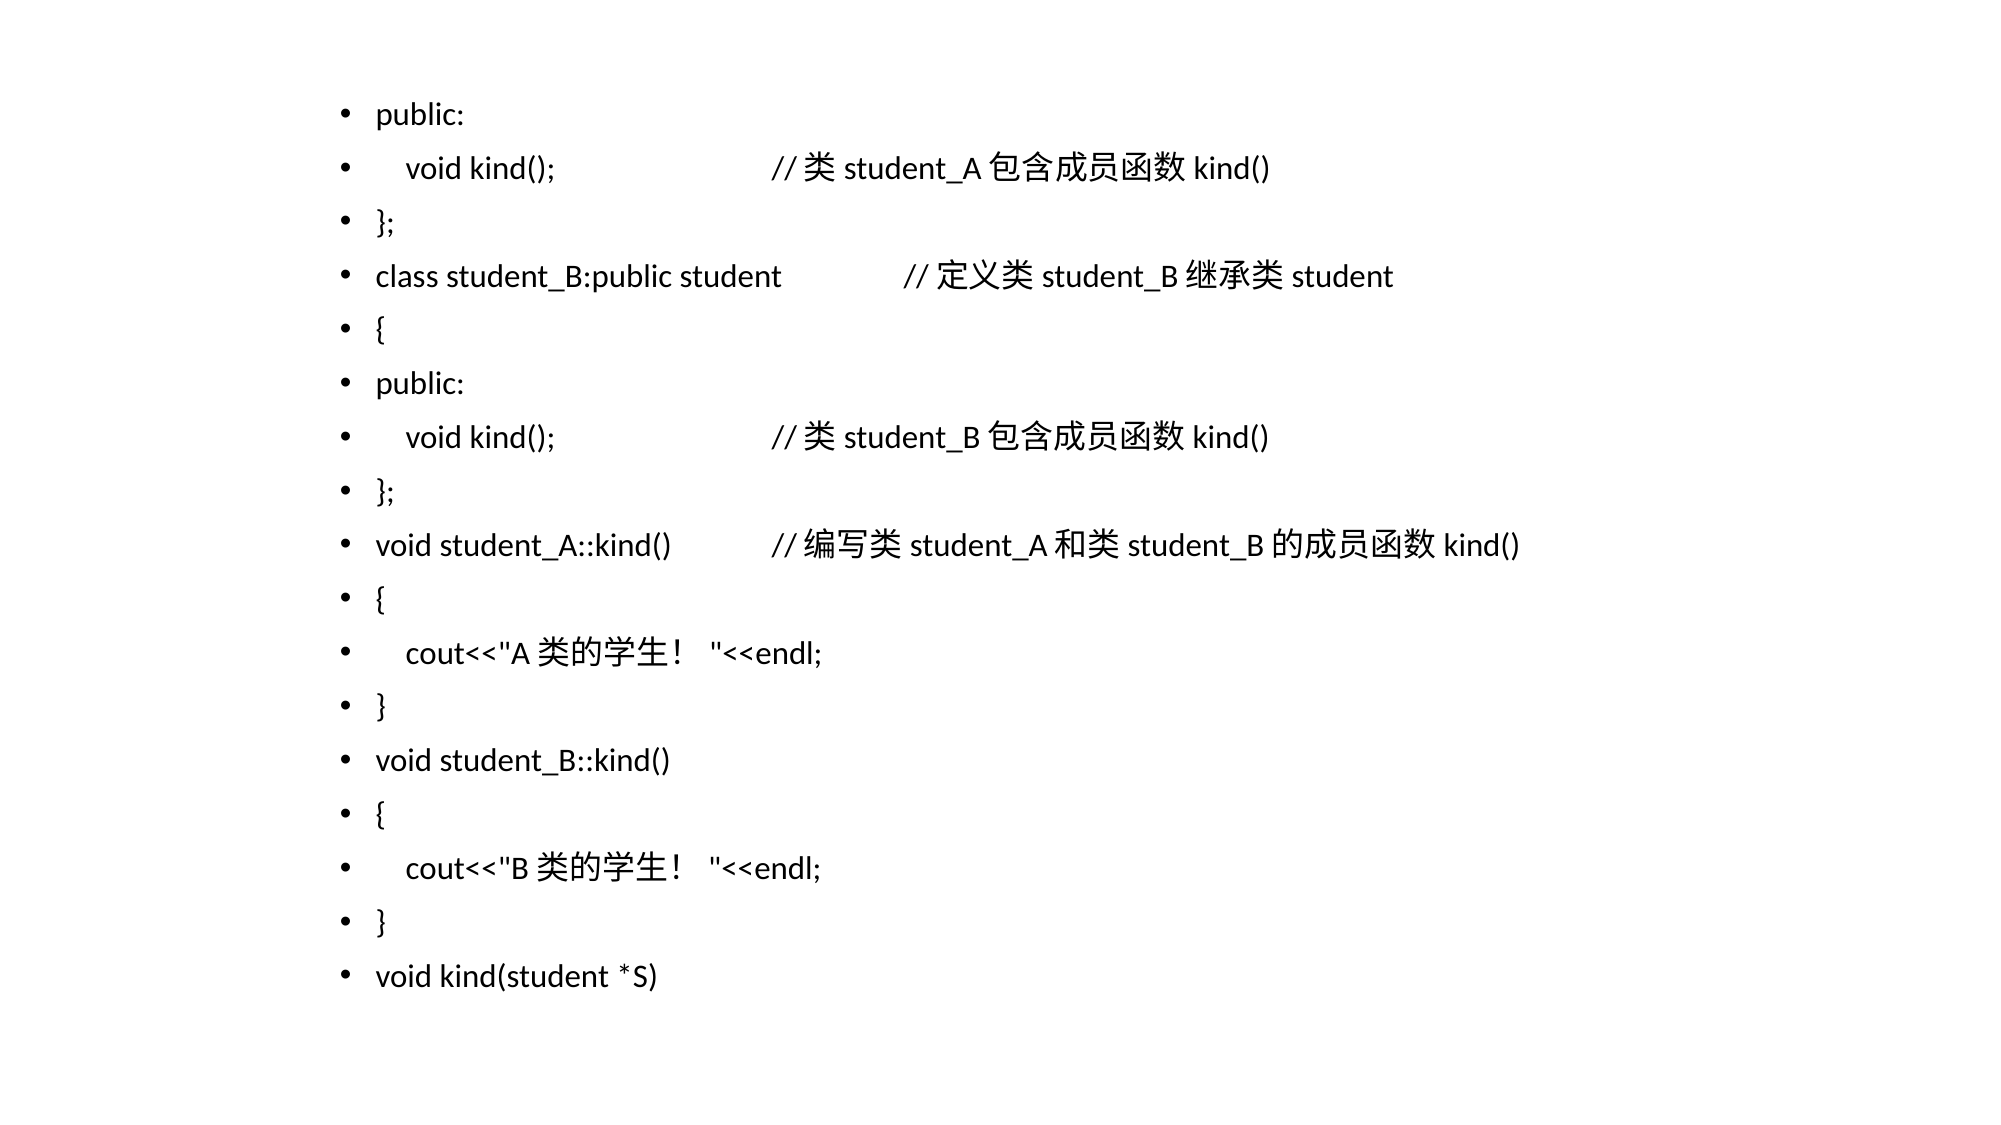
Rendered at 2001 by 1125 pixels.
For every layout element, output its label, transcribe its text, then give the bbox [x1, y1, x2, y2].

list public: void kind(); //类student_A包含成员函数kind() }; class student_B:public student //定义类student_B继承类student { public: void kind(); //类student_B包含成员函数kind() }; void student_A::kind() //编写类student_A和类student_B的成员函数kind() { cout<<"A类的学生！"<<endl; } void student_B::kind() { cout<<"B类的学生！"<<endl; } void kind(student *S) [324, 89, 1675, 1005]
